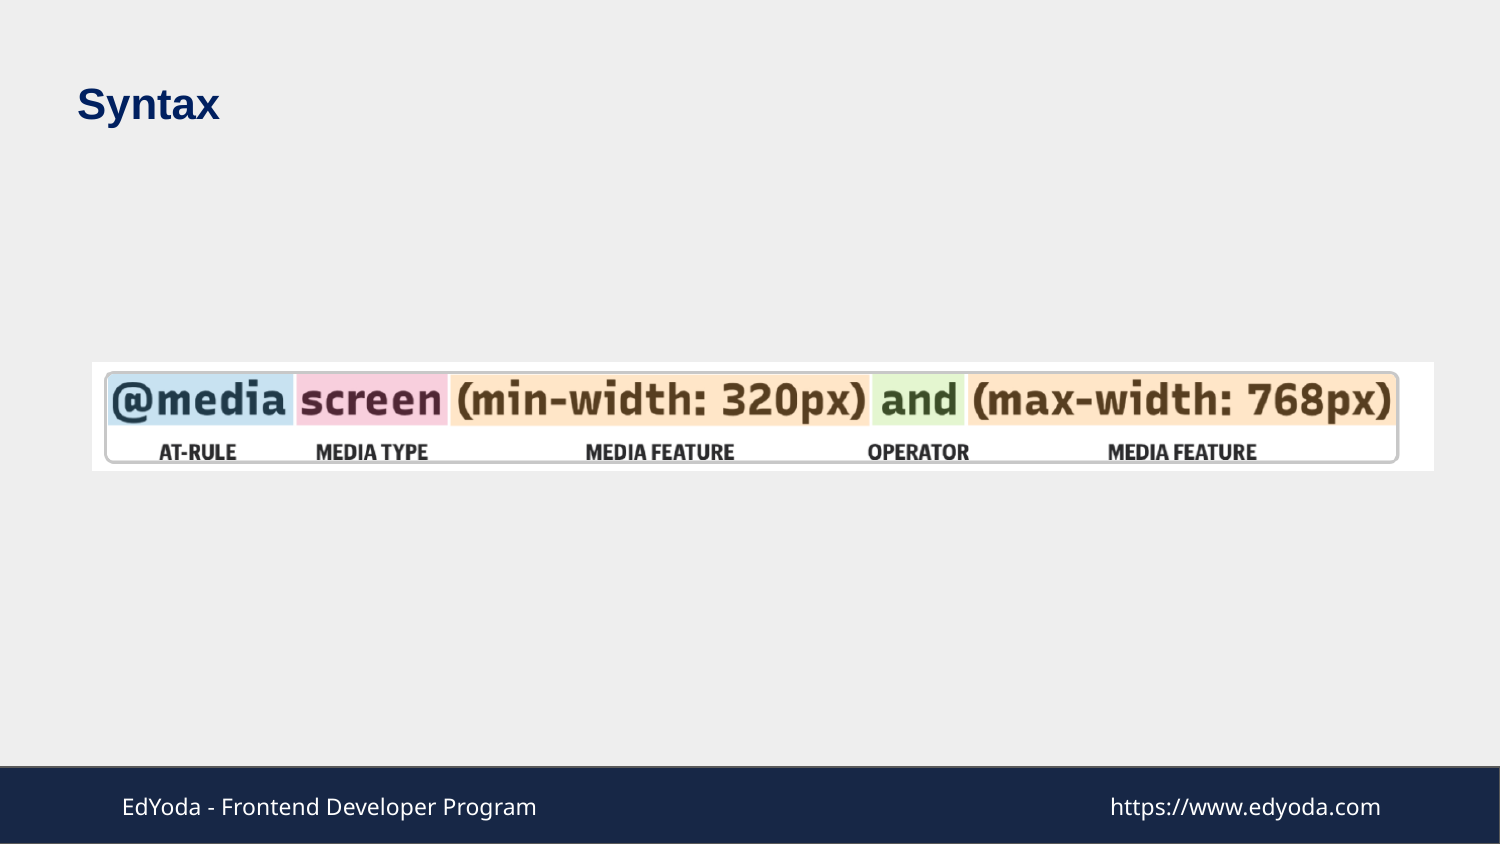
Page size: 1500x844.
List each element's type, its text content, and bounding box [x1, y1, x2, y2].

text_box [106, 776, 1398, 834]
text_box Syntax [62, 68, 870, 136]
text_box [0, 767, 1500, 844]
picture [91, 362, 1435, 471]
